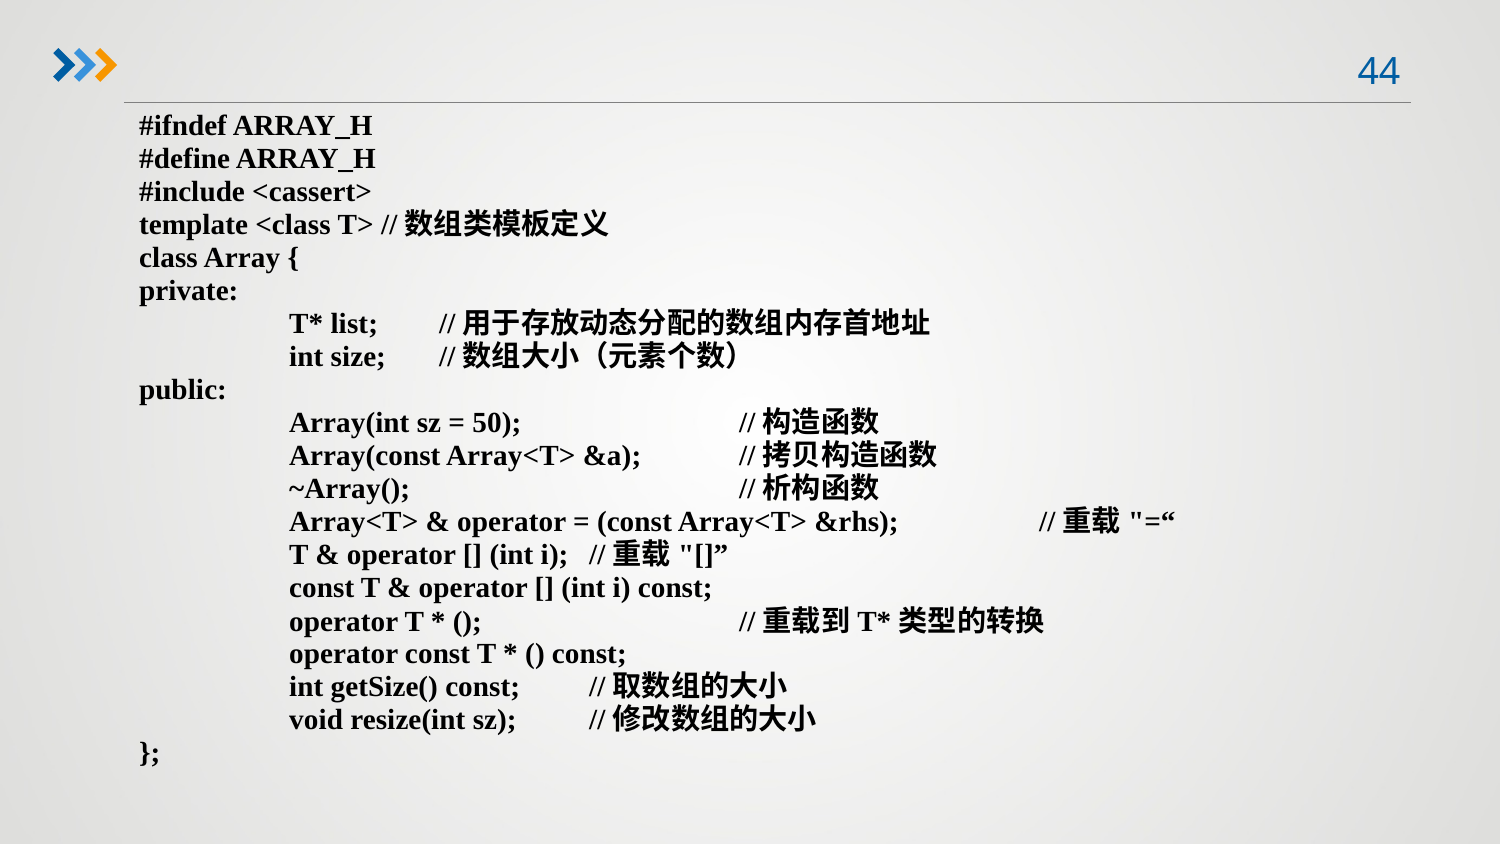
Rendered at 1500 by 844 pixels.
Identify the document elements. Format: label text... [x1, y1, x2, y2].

text_box #ifndef ARRAY_H #define ARRAY_H #include <cassert> template <class T> //数组类模板定义 class Array { private: T* list; //用于存放动态分配的数组内存首地址 int size; //数组大小（元素个数） public: Array(int sz = 50); //构造函数 Array(const Array<T> &a); //拷贝构造函数 ~Array(); //析构函数 Array<T> & operator = (const Array<T> &rhs); //重载"=“ T & operator [] (int i); //重载"[]” const T & operator [] (int i) const; operator T * (); //重载到T*类型的转换 operator const T * () const; int getSize() const; //取数组的大小 void resize(int sz); //修改数组的大小 }; [124, 102, 1447, 790]
picture [0, 0, 1500, 844]
